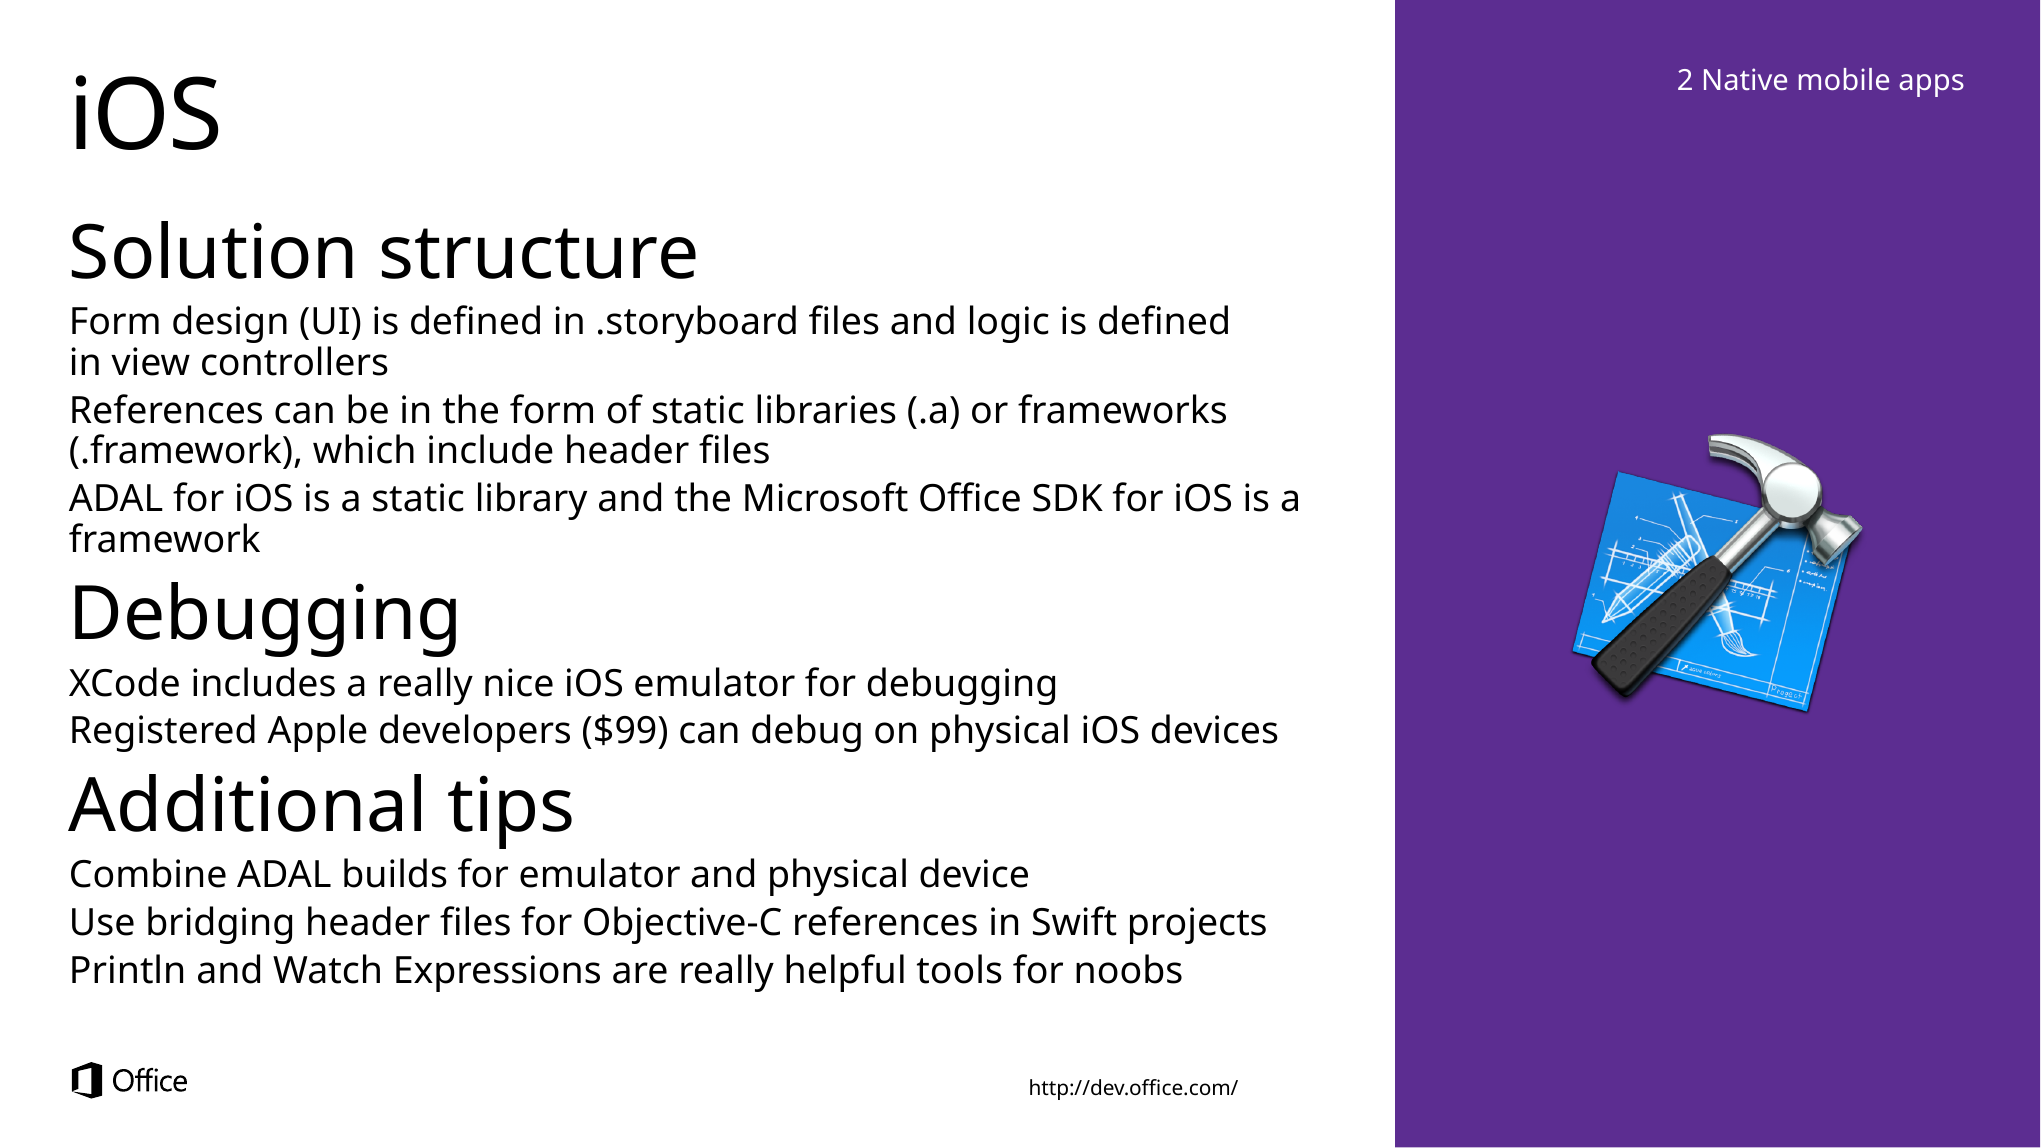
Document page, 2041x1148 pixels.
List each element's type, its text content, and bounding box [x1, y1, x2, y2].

list Solution structure Form design (UI) is defined in .storyboard files and logic is defined in view controllers References can be in the form of static libraries (.a) or frameworks (.framework), which include header files ADAL for iOS is a static library and the Microsoft Office SDK for iOS is a framework Debugging XCode includes a really nice iOS emulator for debugging Registered Apple developers ($99) can debug on physical iOS devices Additional tips Combine ADAL builds for emulator and physical device Use bridging header files for Objective-C references in Swift projects Println and Watch Expressions are really helpful tools for noobs [45, 198, 1394, 1034]
title iOS [45, 48, 1394, 198]
text_box [1394, 0, 2041, 1148]
footer 2 Native mobile apps [1306, 48, 1996, 110]
picture [1567, 423, 1868, 724]
